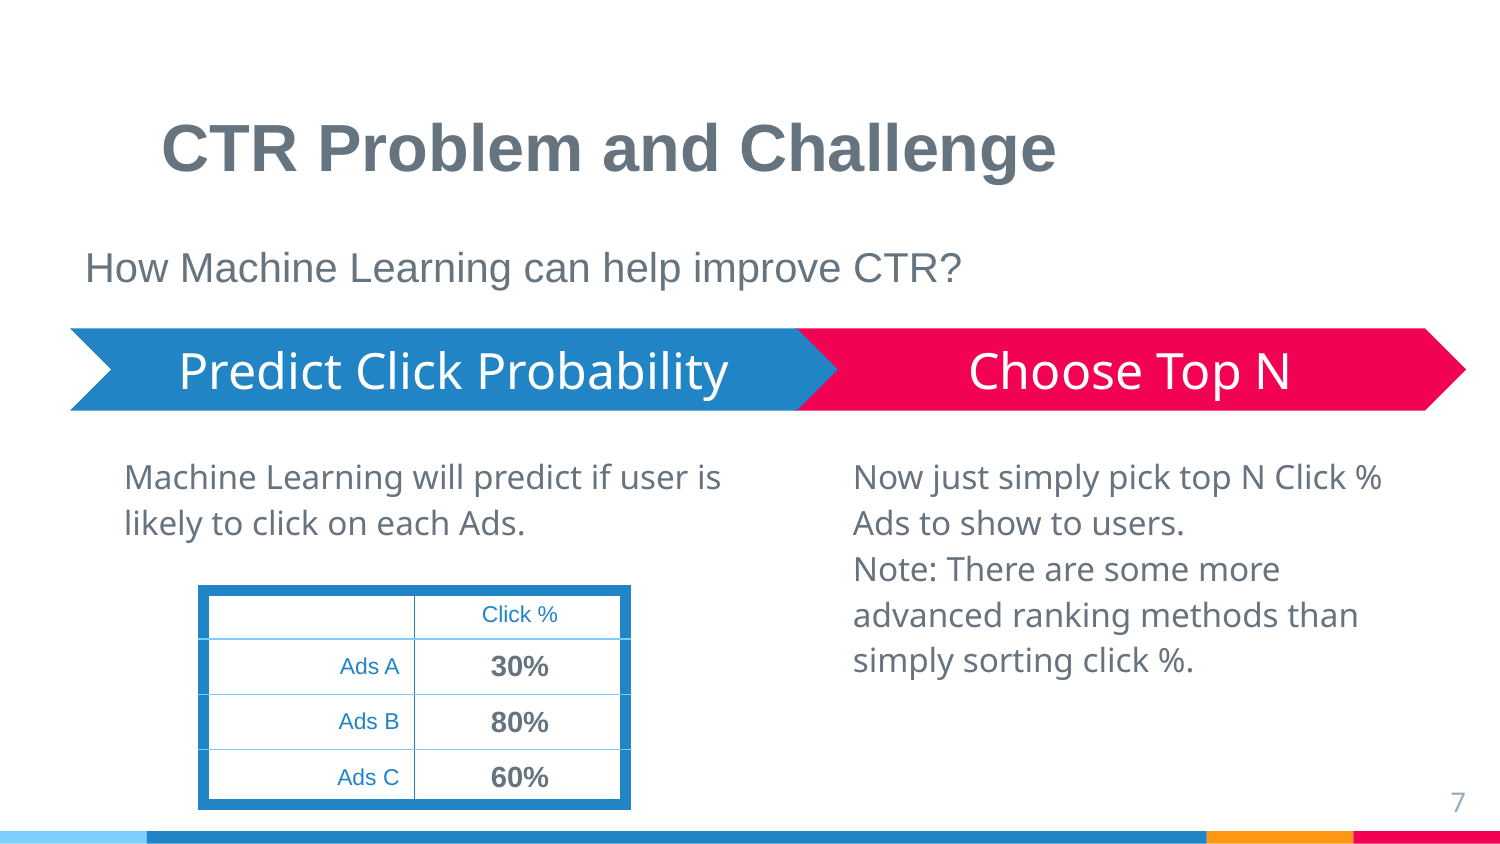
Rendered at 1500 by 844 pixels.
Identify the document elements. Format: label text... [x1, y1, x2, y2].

table_header [209, 596, 414, 638]
table_cell Ads A [209, 640, 414, 694]
text_box How Machine Learning can help improve CTR? [69, 225, 1424, 308]
table_cell 30% [415, 640, 620, 694]
table_cell Ads B [209, 695, 414, 749]
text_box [794, 328, 1467, 771]
slide_number 7 [1391, 770, 1482, 822]
table_header Click % [415, 596, 620, 638]
table_cell 80% [415, 695, 620, 749]
title CTR Problem and Challenge [146, 58, 1207, 200]
table_cell Ads C [209, 750, 414, 799]
text_box Machine Learning will predict if user is likely to click on each Ads. [108, 435, 789, 658]
table_cell 60% [415, 750, 620, 799]
text_box Predict Click Probability [69, 328, 792, 411]
